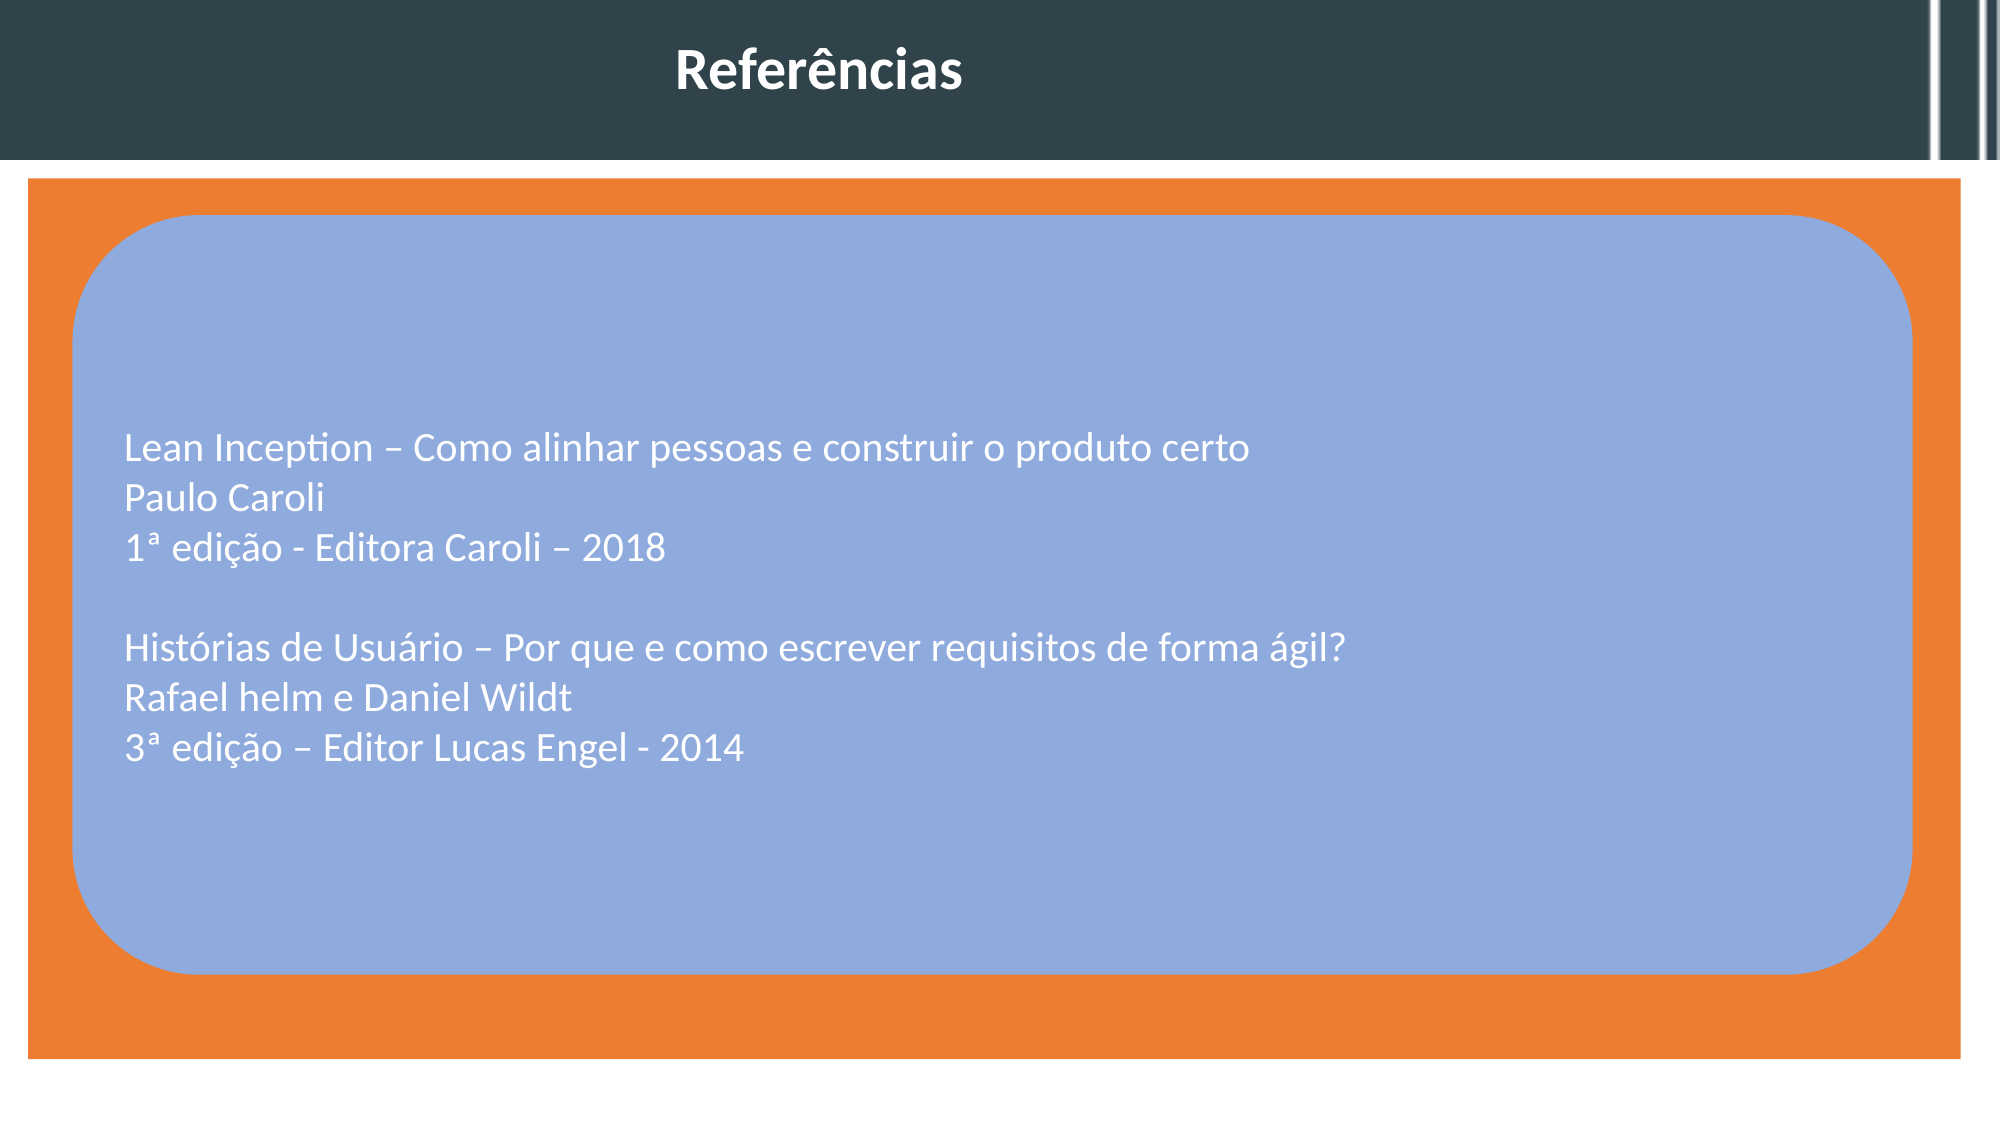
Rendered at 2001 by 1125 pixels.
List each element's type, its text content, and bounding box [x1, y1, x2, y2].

text_box Lean Inception – Como alinhar pessoas e construir o produto certo Paulo Caroli 1ª edição - Editora Caroli – 2018 Histórias de Usuário – Por que e como escrever requisitos de forma ágil? Rafael helm e Daniel Wildt 3ª edição – Editor Lucas Engel - 2014 [71, 214, 1914, 976]
text_box [28, 178, 1961, 1060]
picture [0, 0, 2000, 161]
